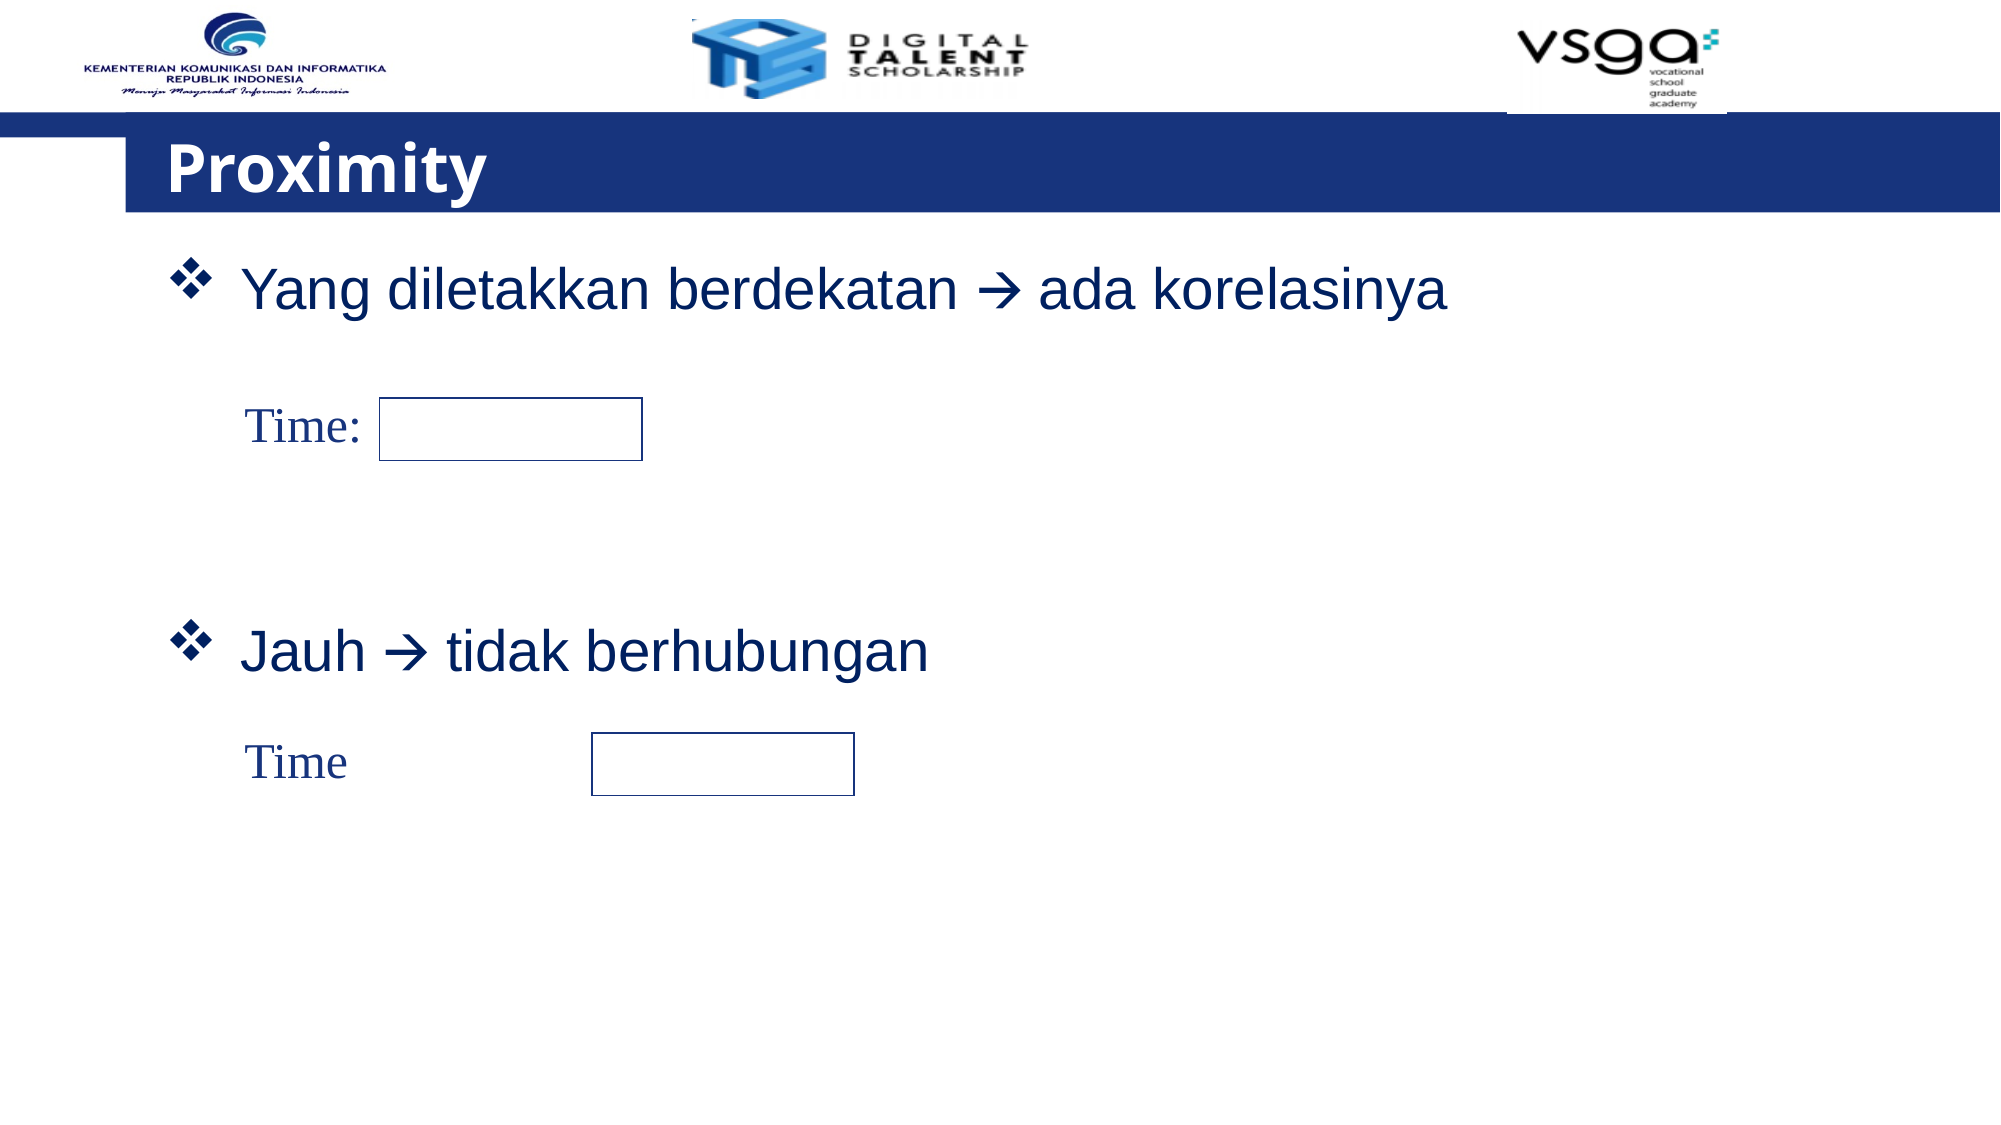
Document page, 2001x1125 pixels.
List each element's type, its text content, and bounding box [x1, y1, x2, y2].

text_box Time [229, 720, 365, 796]
picture [1507, 20, 1727, 114]
text_box Time: [229, 385, 379, 461]
title Proximity [150, 120, 1934, 213]
text_box [591, 733, 855, 796]
picture [692, 19, 1036, 99]
picture [66, 5, 399, 100]
list Yang diletakkan berdekatan 🡪 ada korelasinya Jauh 🡪 tidak berhubungan [150, 243, 1951, 1056]
text_box [379, 397, 642, 461]
